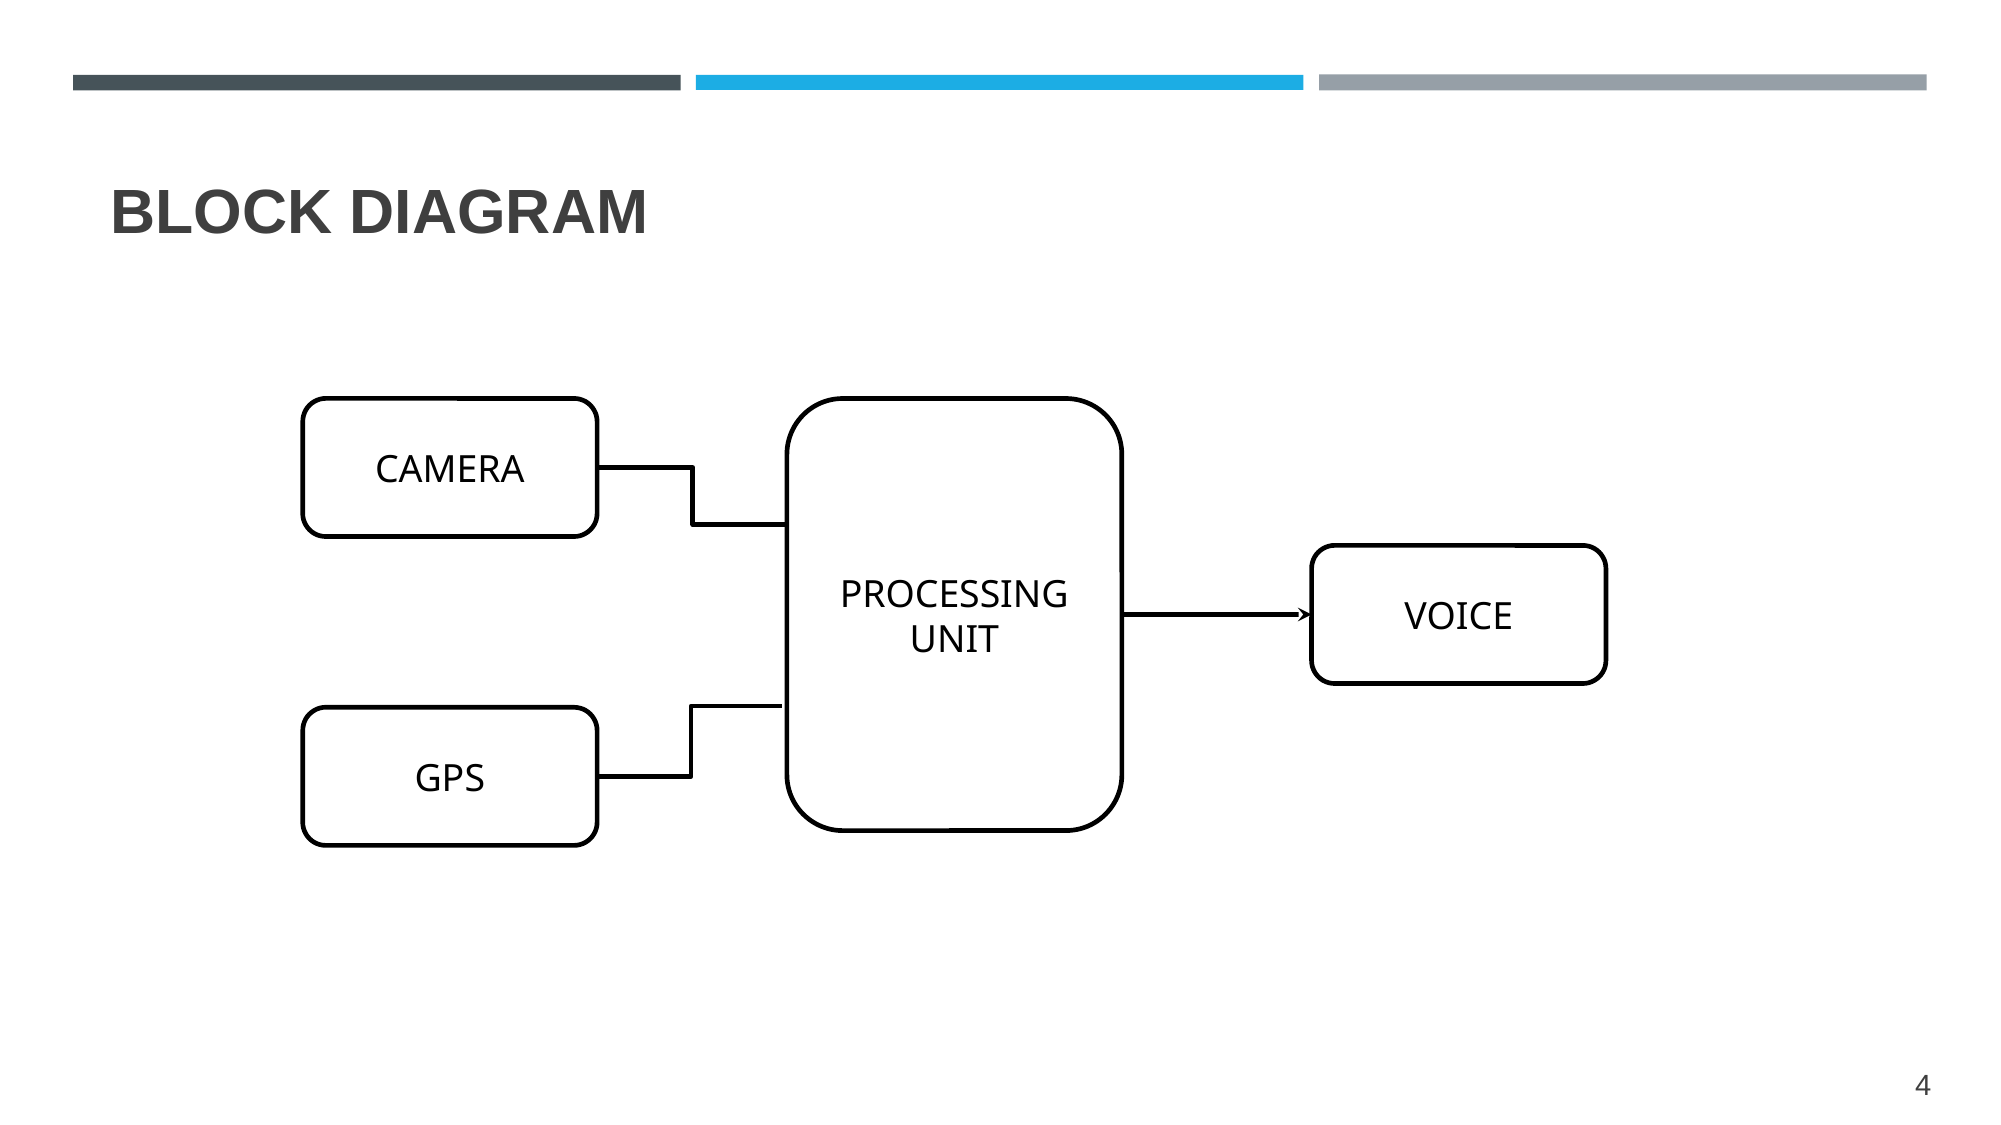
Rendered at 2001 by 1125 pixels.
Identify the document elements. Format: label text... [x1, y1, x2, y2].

title BLOCK DIAGRAM [95, 115, 1905, 254]
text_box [596, 467, 787, 525]
slide_number ‹#› [1773, 1054, 1947, 1114]
text_box CAMERA [302, 398, 598, 537]
text_box VOICE [1311, 545, 1606, 684]
text_box PROCESSING UNIT [786, 398, 1122, 831]
text_box GPS [302, 707, 598, 846]
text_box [596, 705, 783, 777]
